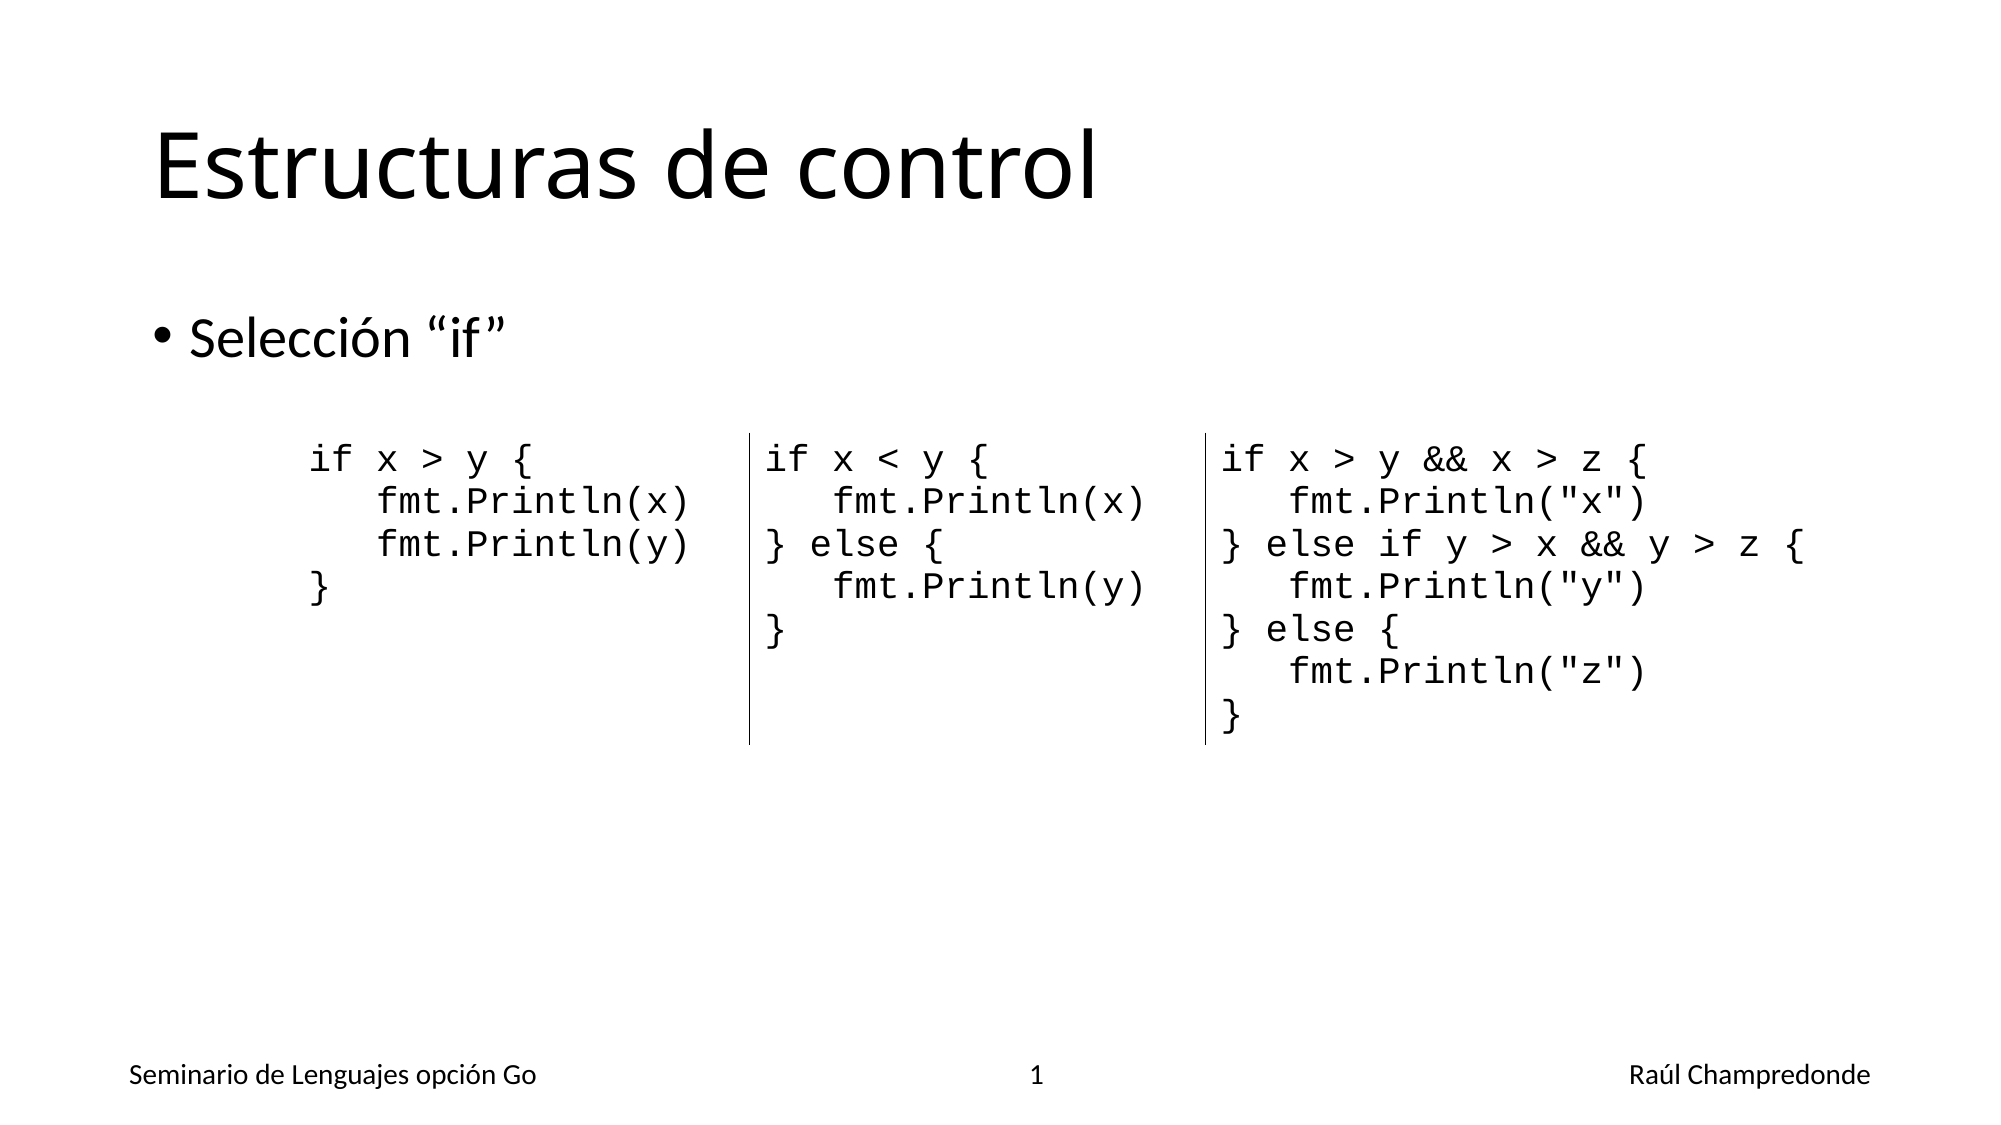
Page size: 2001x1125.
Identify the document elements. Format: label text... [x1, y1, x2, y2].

footer Seminario de Lenguajes opción Go 1 Raúl Champredonde [0, 1050, 2000, 1096]
table_header if x > y && x > z { fmt.Println("x") } else if y > x && y > z { fmt.Println("y") } else { fmt.Println("z") } [1206, 433, 1827, 745]
title Estructuras de control [137, 59, 1863, 278]
table_header if x > y { fmt.Println(x) fmt.Println(y) } [294, 433, 749, 745]
list Selección “if” [137, 299, 1863, 1014]
table_header if x < y { fmt.Println(x) } else { fmt.Println(y) } [750, 433, 1205, 745]
